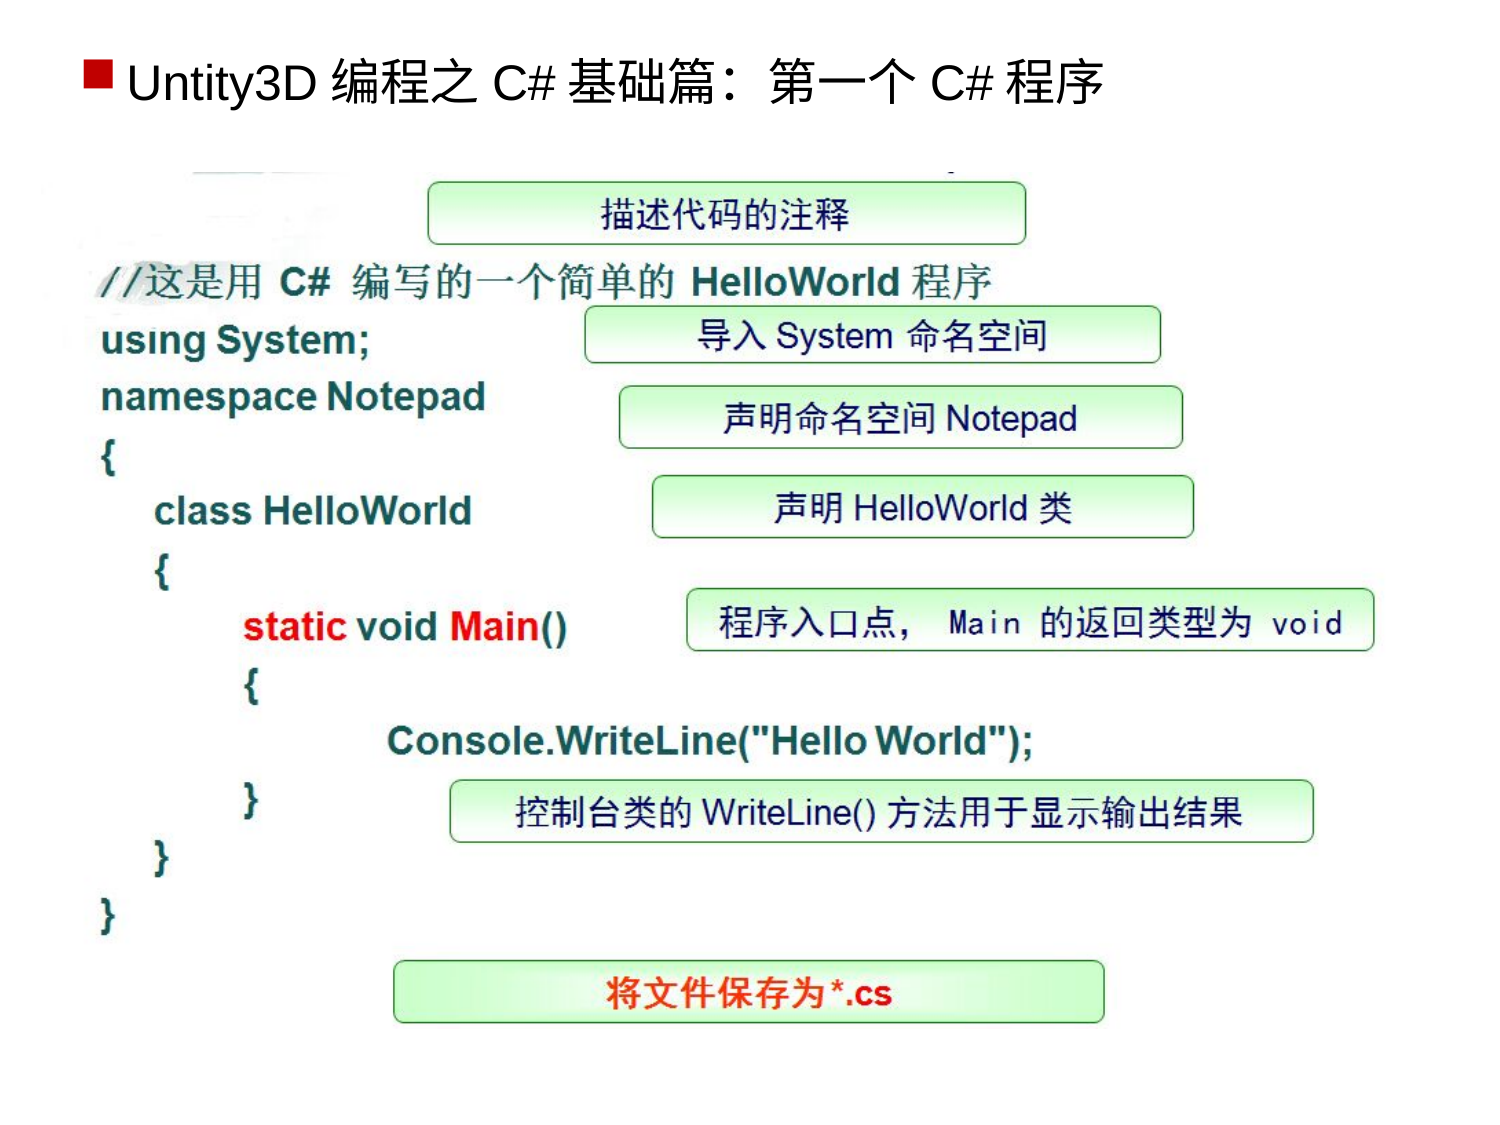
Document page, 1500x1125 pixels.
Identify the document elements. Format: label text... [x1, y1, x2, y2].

text_box Untity3D编程之C#基础篇：第一个C#程序 [64, 43, 1121, 118]
picture [41, 172, 1416, 1029]
